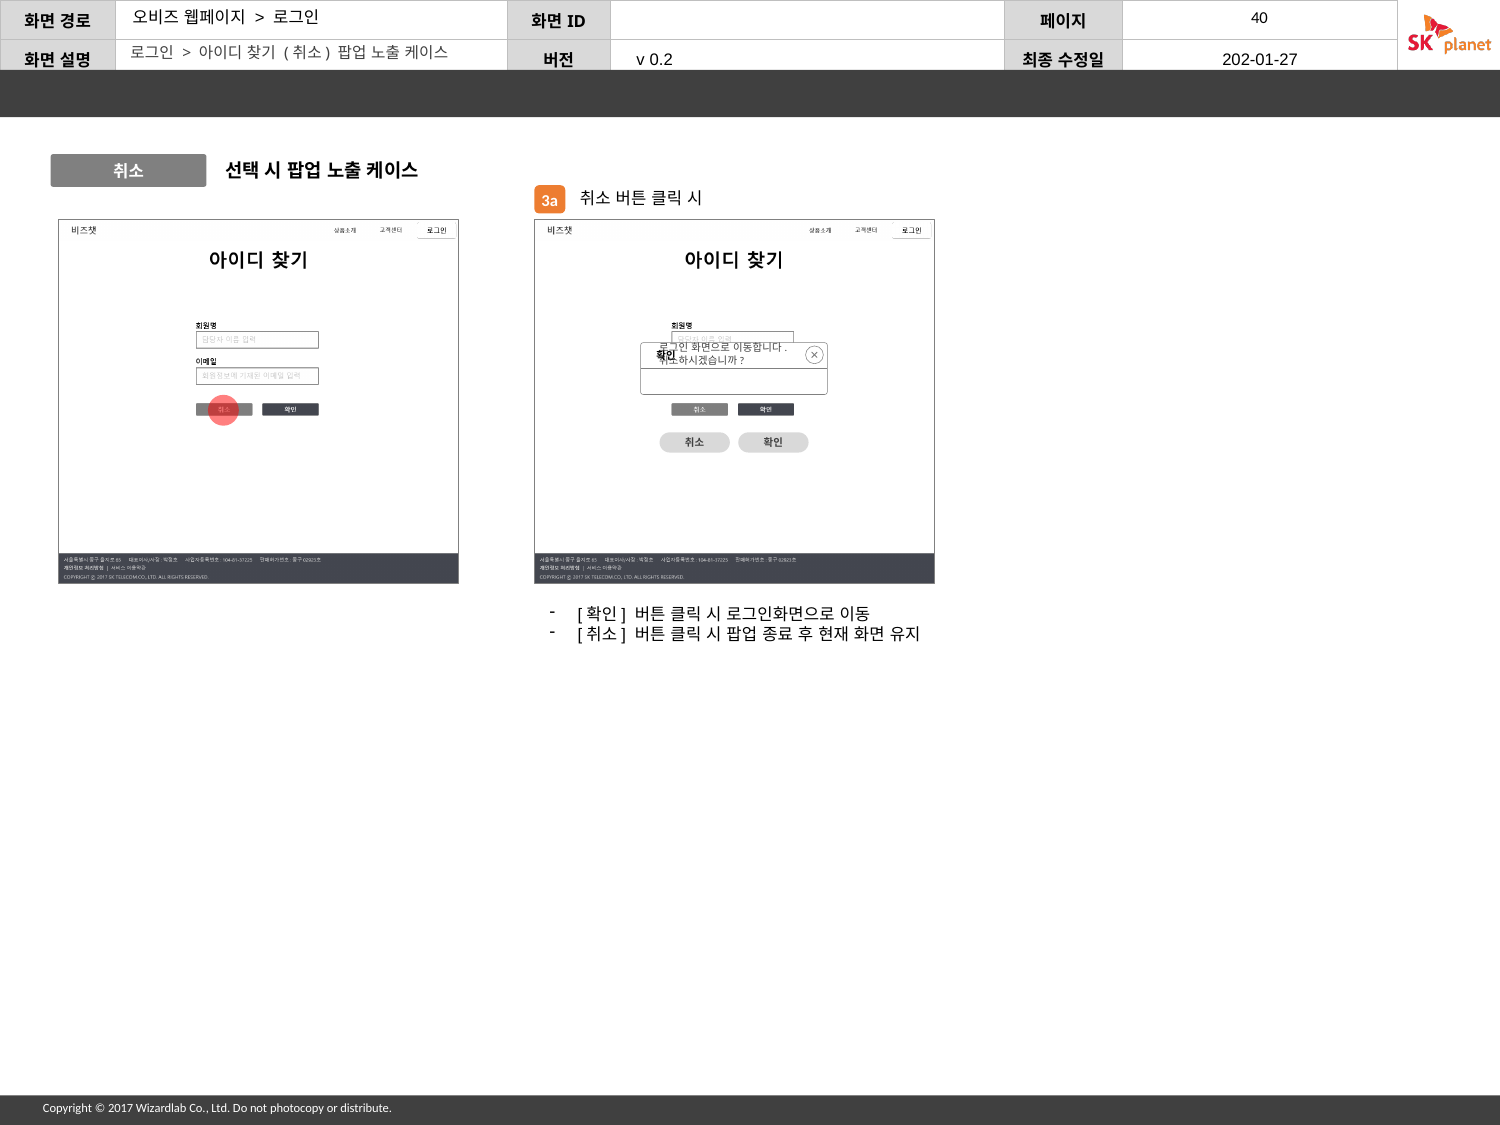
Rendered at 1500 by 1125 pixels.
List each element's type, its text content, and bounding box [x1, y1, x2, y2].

text_box 취소 [50, 154, 207, 187]
text_box [확인] 버튼 클릭 시 로그인화면으로 이동 [취소] 버튼 클릭 시 팝업 종료 후 현재 화면 유지 [534, 596, 977, 652]
text_box 선택 시 팝업 노출 케이스 [210, 151, 434, 189]
text_box 취소 버튼 클릭 시 [565, 180, 929, 216]
picture [58, 219, 459, 583]
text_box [524, 185, 575, 214]
picture [534, 219, 934, 583]
picture [1404, 10, 1494, 57]
title 로그인 > 아이디 찾기 (취소) 팝업 노출 케이스 [115, 35, 508, 71]
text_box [640, 341, 828, 461]
